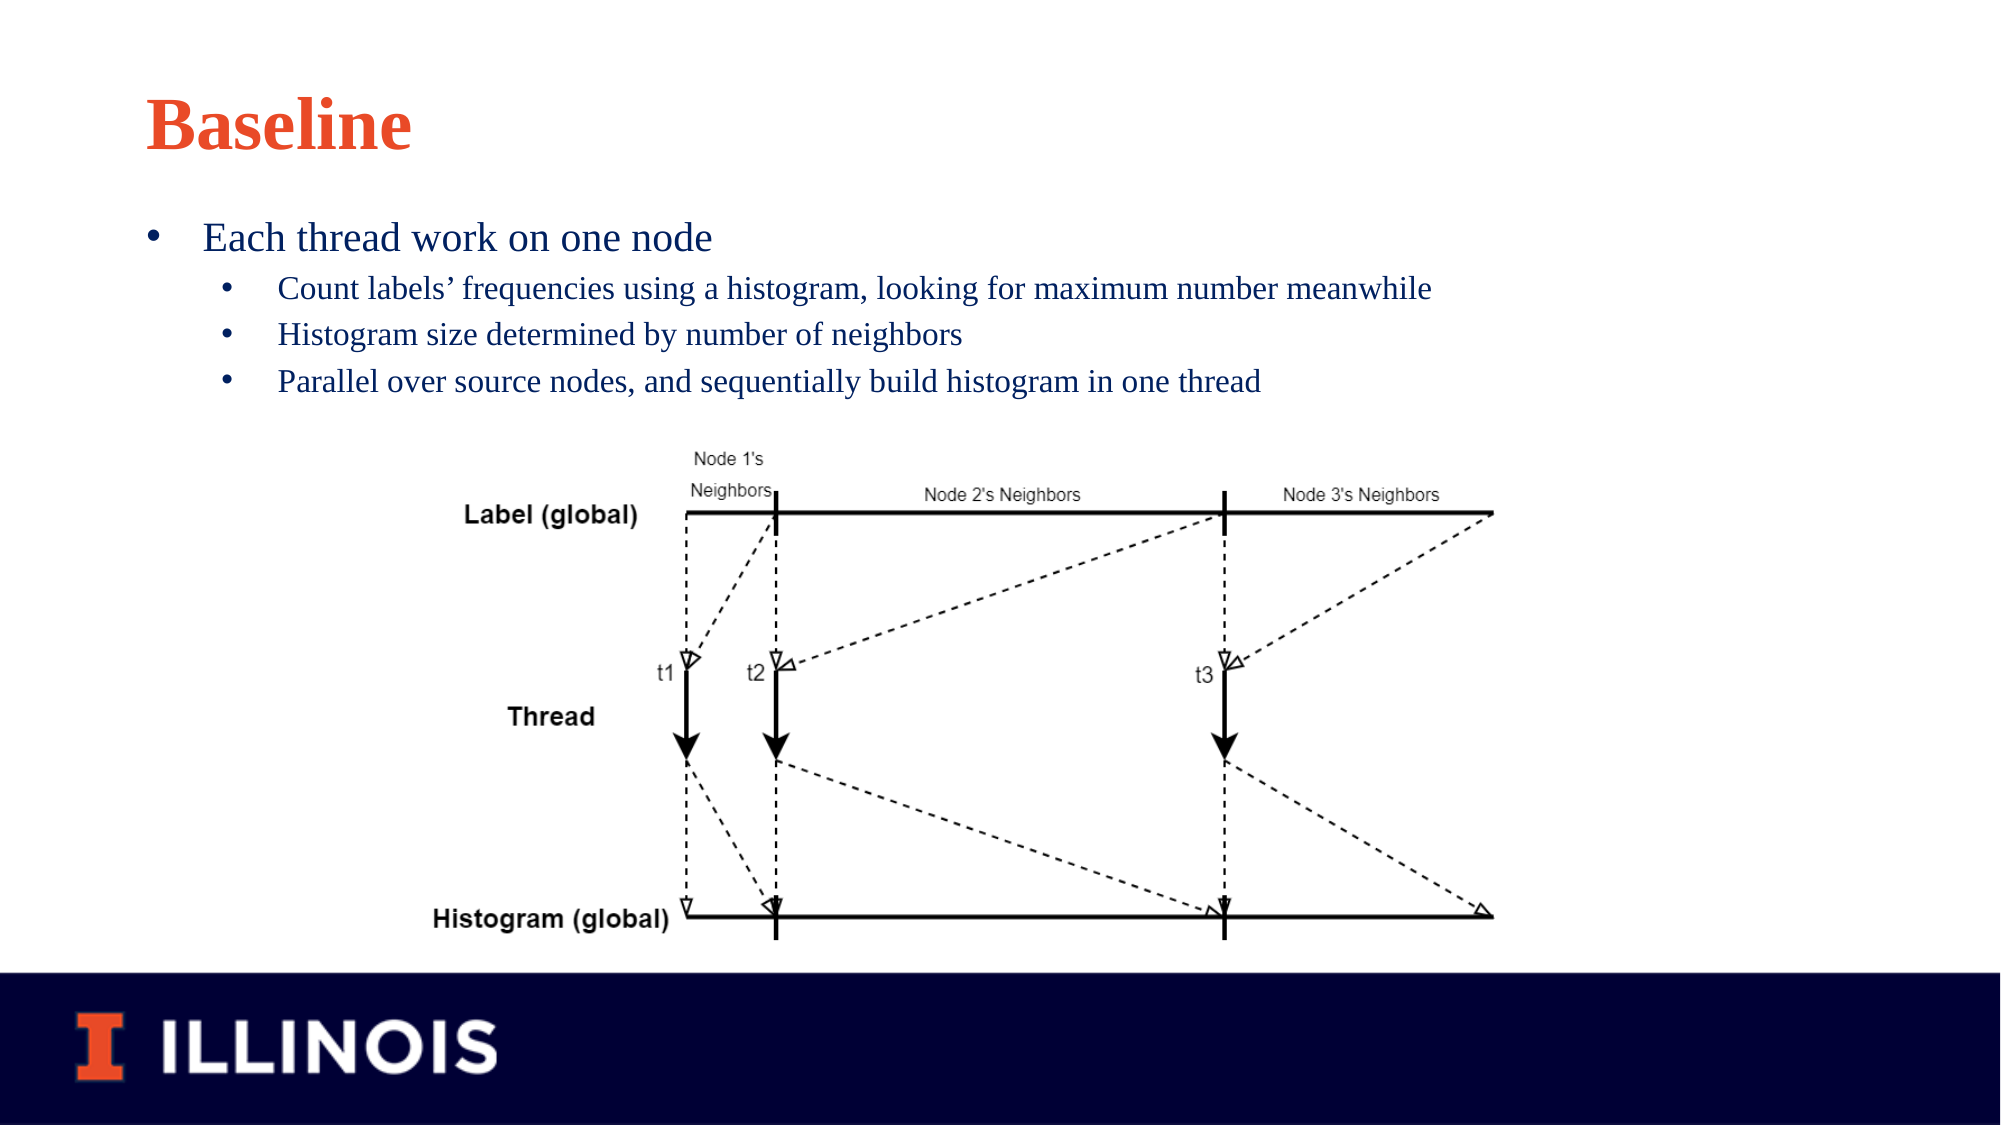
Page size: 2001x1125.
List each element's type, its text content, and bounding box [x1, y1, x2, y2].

title Baseline [131, 55, 1620, 174]
list Each thread work on one node Count labels’ frequencies using a histogram, looking for maximum number meanwhile Histogram size determined by number of neighbors Parallel over source nodes, and sequentially build histogram in one thread [131, 207, 1869, 917]
picture [0, 0, 2001, 1125]
